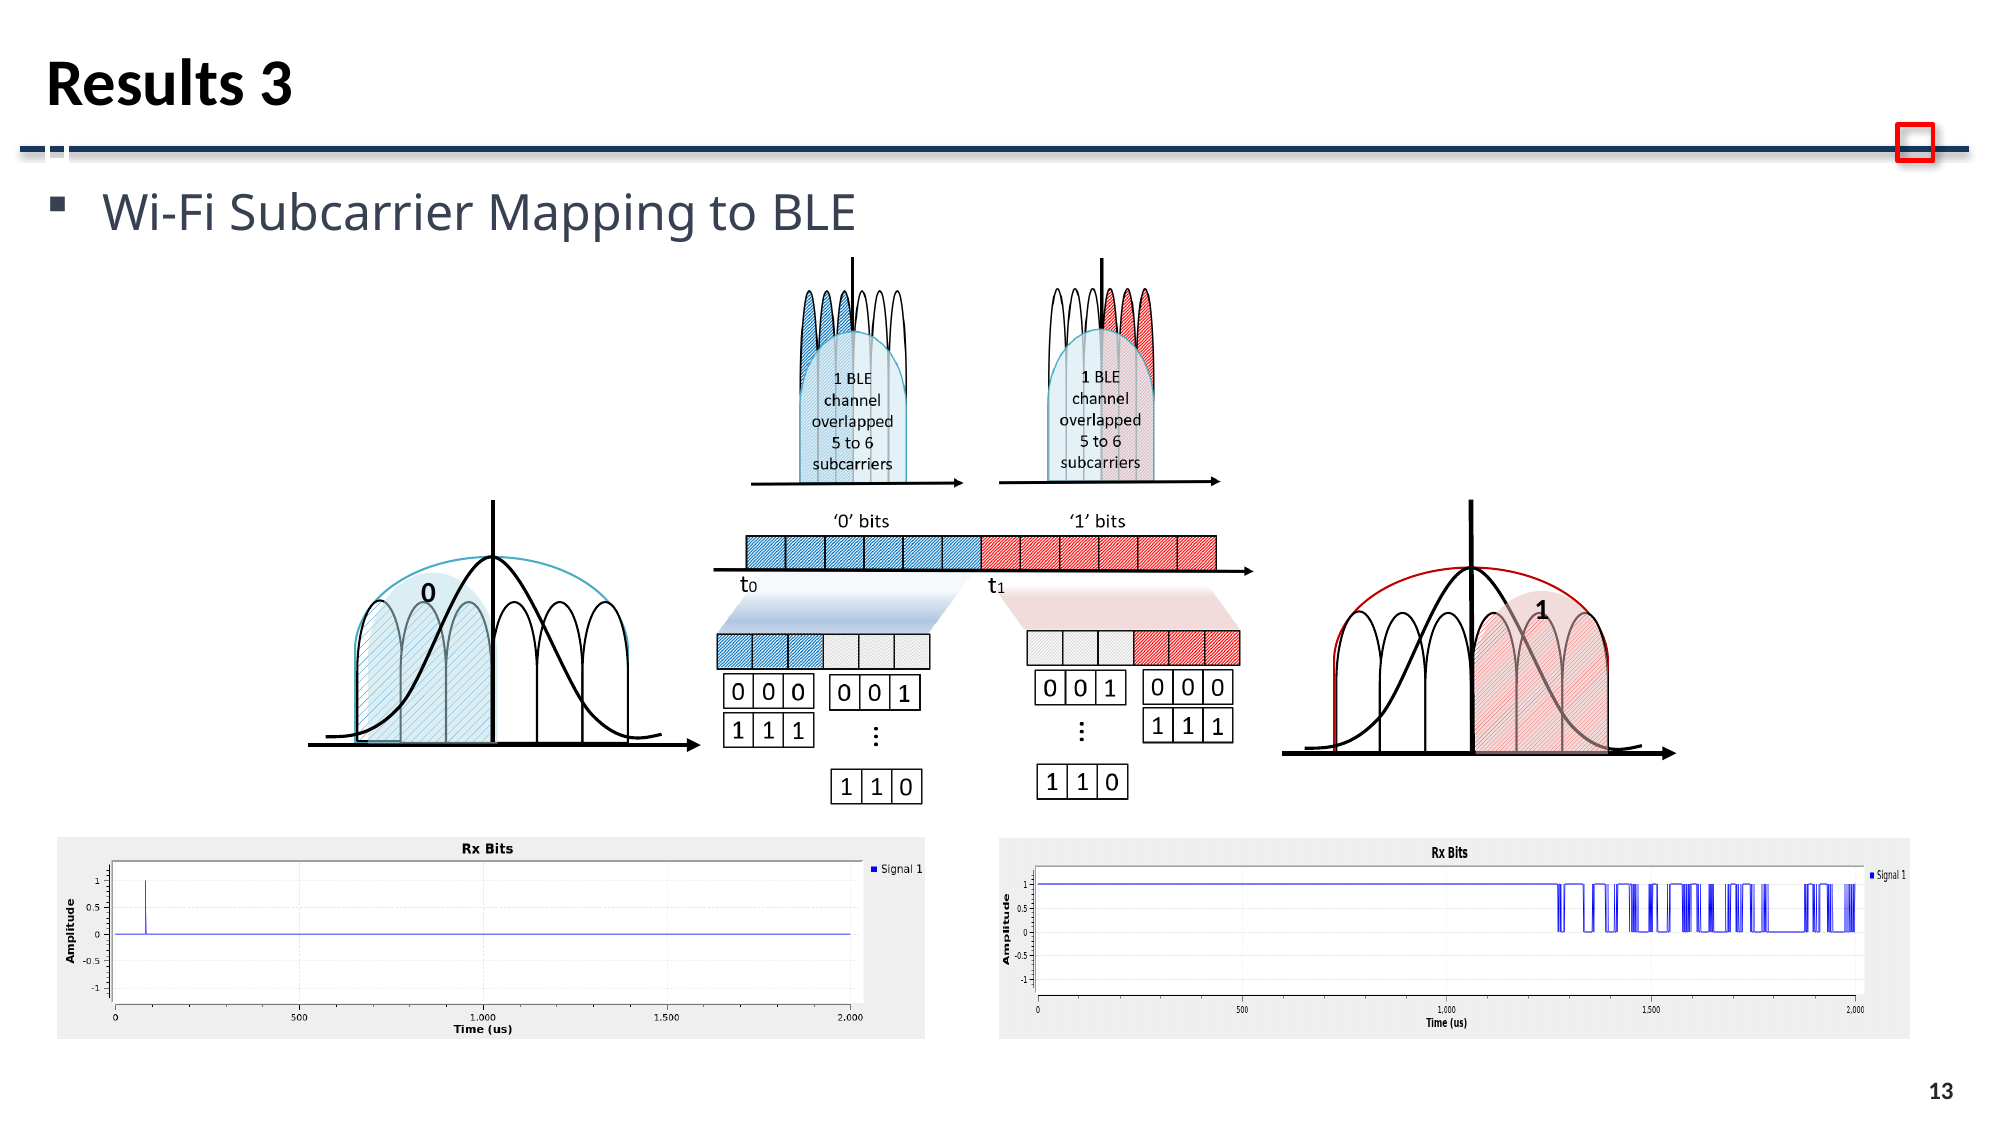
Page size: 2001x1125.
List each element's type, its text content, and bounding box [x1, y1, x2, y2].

picture [57, 837, 926, 1039]
picture [707, 248, 1259, 809]
title Results 3 [31, 7, 1969, 151]
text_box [308, 499, 702, 746]
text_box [1282, 499, 1677, 755]
slide_number 13 [1826, 1071, 1969, 1108]
picture [999, 838, 1910, 1039]
text_box Wi-Fi Subcarrier Mapping to BLE [31, 172, 929, 374]
